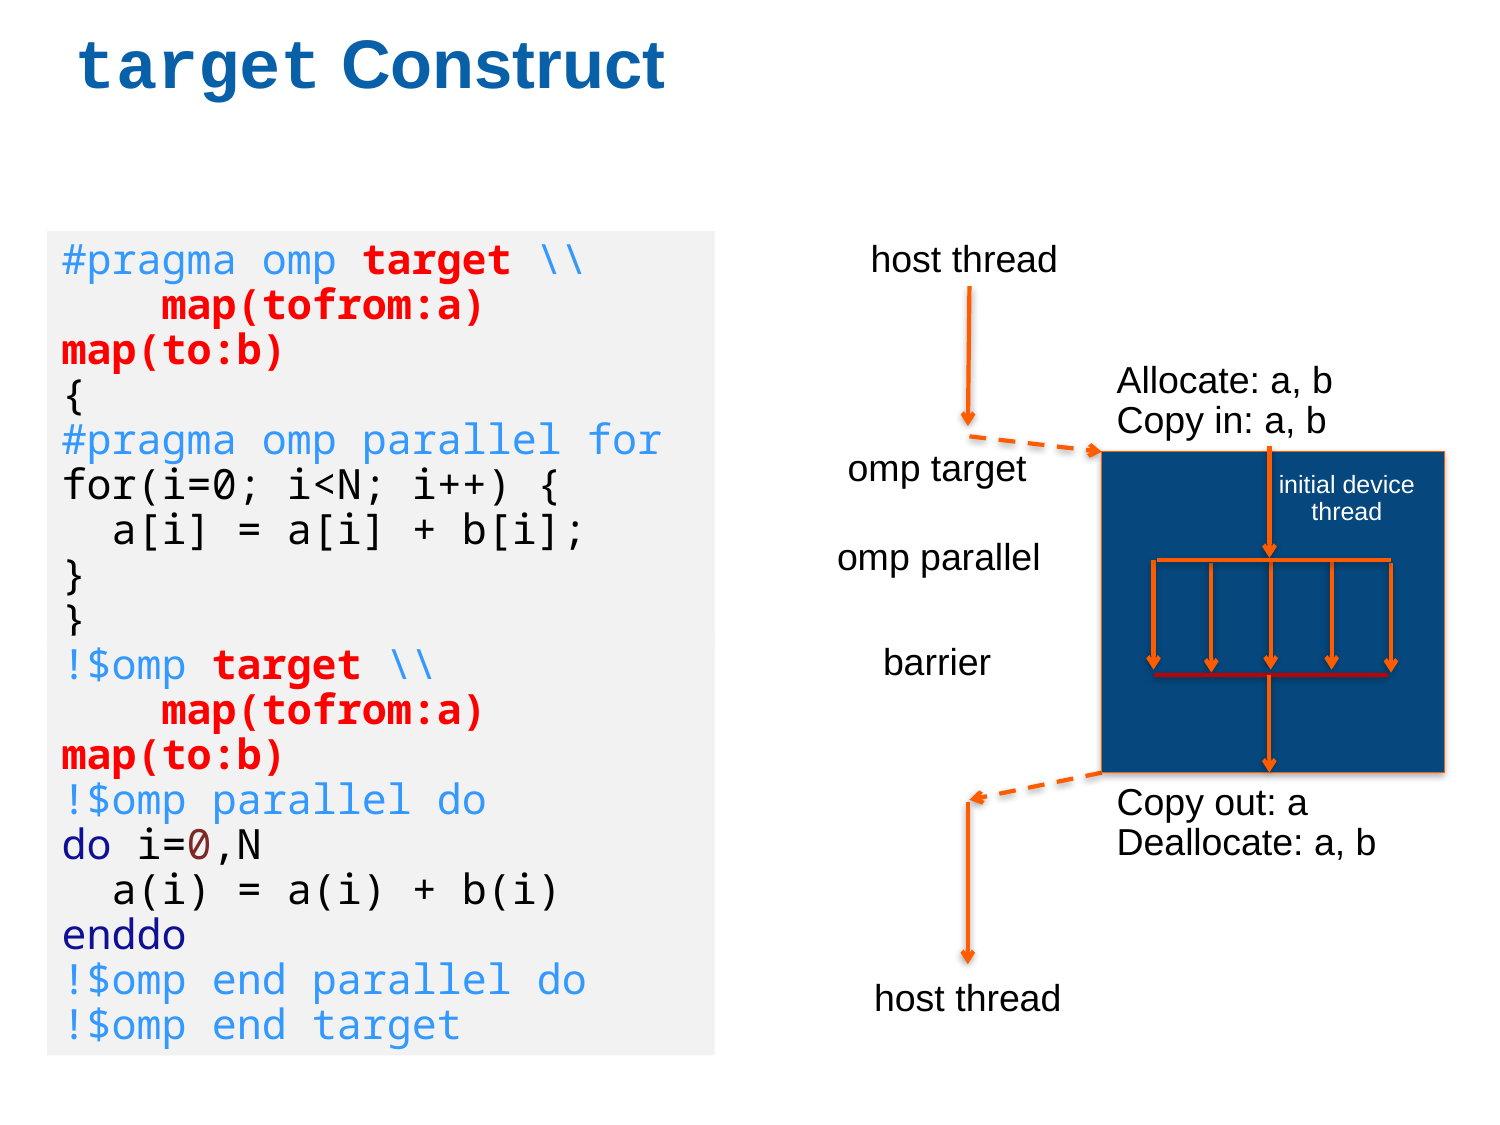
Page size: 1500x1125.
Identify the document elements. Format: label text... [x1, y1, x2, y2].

text_box Copy out: a Deallocate: a, b [1101, 775, 1445, 912]
text_box Allocate: a, b Copy in: a, b [1101, 353, 1445, 450]
text_box [1276, 451, 1445, 773]
text_box host thread [855, 232, 1084, 288]
text_box host thread [824, 971, 1112, 1027]
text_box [1153, 559, 1392, 673]
text_box barrier [752, 635, 1122, 691]
text_box omp target [752, 441, 1096, 497]
title target Construct [74, 20, 1427, 167]
text_box omp parallel [753, 530, 1124, 586]
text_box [969, 772, 1103, 800]
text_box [969, 436, 1103, 453]
text_box [1101, 451, 1263, 773]
text_box initial device thread [1274, 464, 1431, 534]
text_box #pragma omp target \\ map(tofrom:a) map(to:b) { #pragma omp parallel for for(i=0; i<N; i++) { a[i] = a[i] + b[i]; } } [46, 231, 715, 635]
text_box !$omp target \\ map(tofrom:a) map(to:b) !$omp parallel do do i=0,N a(i) = a(i) + b(i) enddo !$omp end parallel do !$omp end target [46, 635, 715, 1056]
